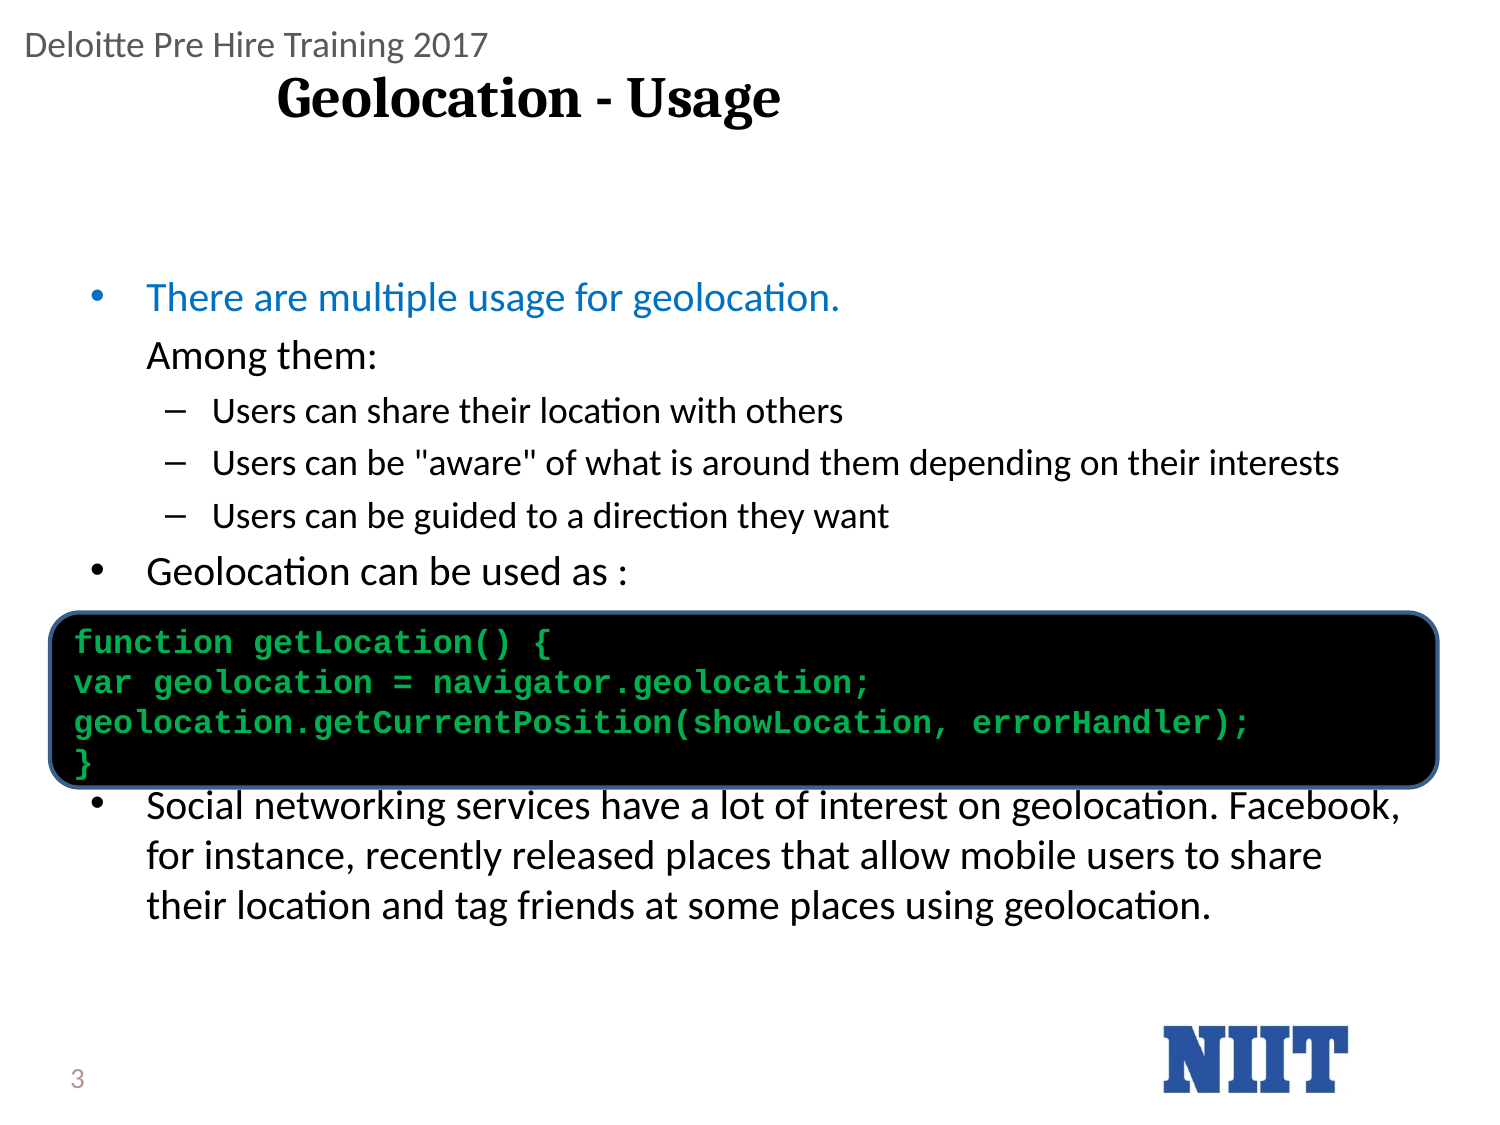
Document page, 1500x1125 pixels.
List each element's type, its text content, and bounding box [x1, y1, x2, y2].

text_box function getLocation() { var geolocation = navigator.geolocation; geolocation.getCurrentPosition(showLocation, errorHandler); } [47, 610, 1440, 790]
title Geolocation - Usage [262, 0, 1500, 188]
picture [1162, 1024, 1349, 1094]
slide_number 3 [24, 1054, 100, 1100]
list There are multiple usage for geolocation. Among them: Users can share their location with others Users can be "aware" of what is around them depending on their interests Users can be guided to a direction they want Geolocation can be used as : Social networking services have a lot of interest on geolocation. Facebook, for instance, recently released places that allow mobile users to share their location and tag friends at some places using geolocation. [75, 262, 1425, 614]
list There are multiple usage for geolocation. Among them: Users can share their location with others Users can be "aware" of what is around them depending on their interests Users can be guided to a direction they want Geolocation can be used as : Social networking services have a lot of interest on geolocation. Facebook, for instance, recently released places that allow mobile users to share their location and tag friends at some places using geolocation. [75, 786, 1425, 1005]
